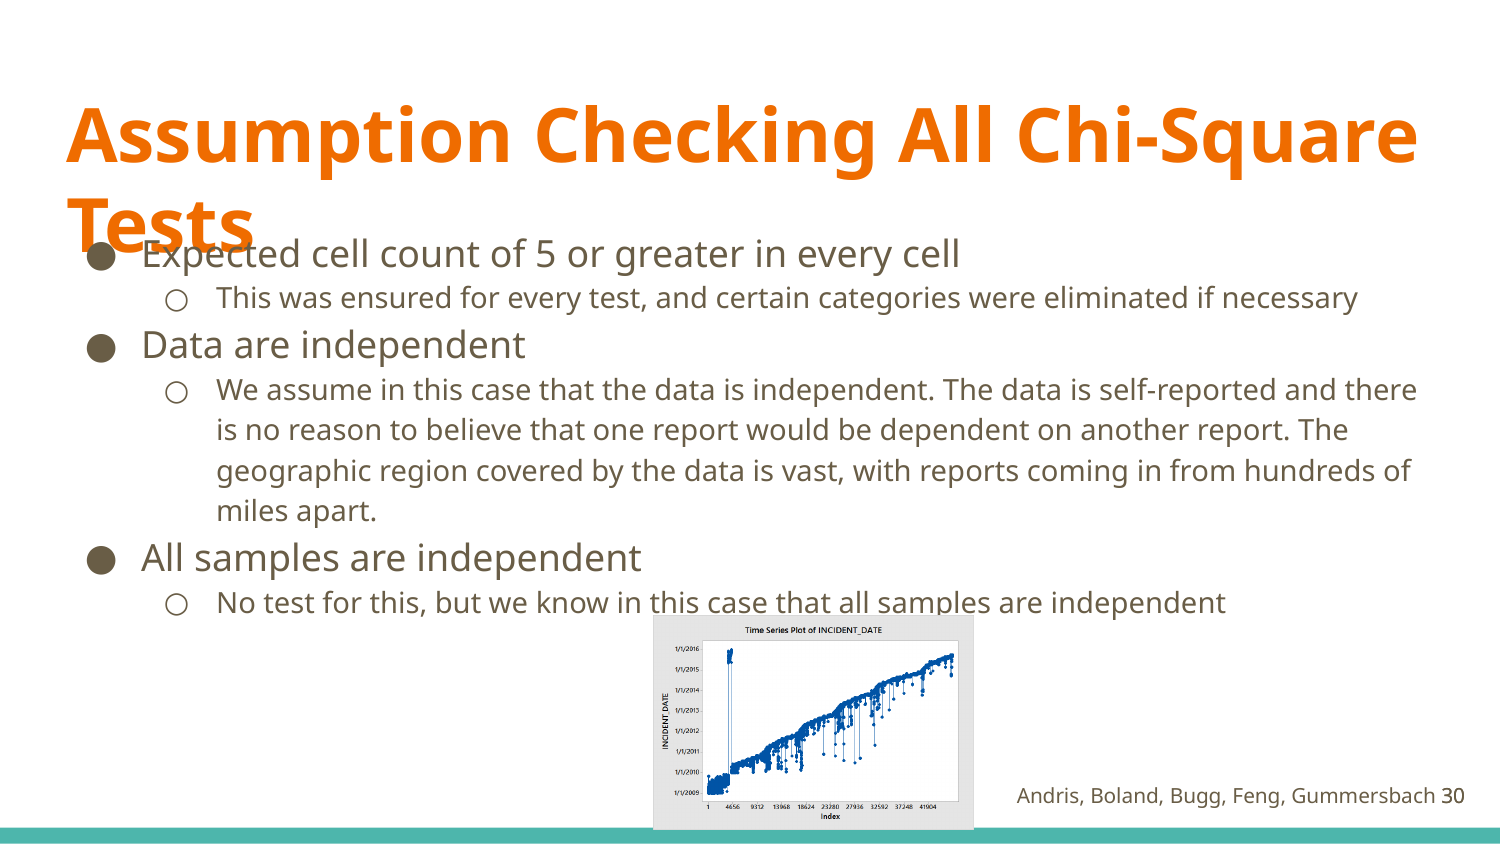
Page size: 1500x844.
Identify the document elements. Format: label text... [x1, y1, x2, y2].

picture [653, 615, 975, 830]
title Assumption Checking All Chi-Square Tests [51, 72, 1449, 189]
list Expected cell count of 5 or greater in every cell This was ensured for every test, and certain categories were eliminated if necessary Data are independent We assume in this case that the data is independent. The data is self-reported and there is no reason to believe that one report would be dependent on another report. The geographic region covered by the data is vast, with reports coming in from hundreds of miles apart. All samples are independent No test for this, but we know in this case that all samples are independent [51, 207, 1449, 750]
slide_number Andris, Boland, Bugg, Feng, Gummersbach ‹#› [978, 764, 1480, 830]
